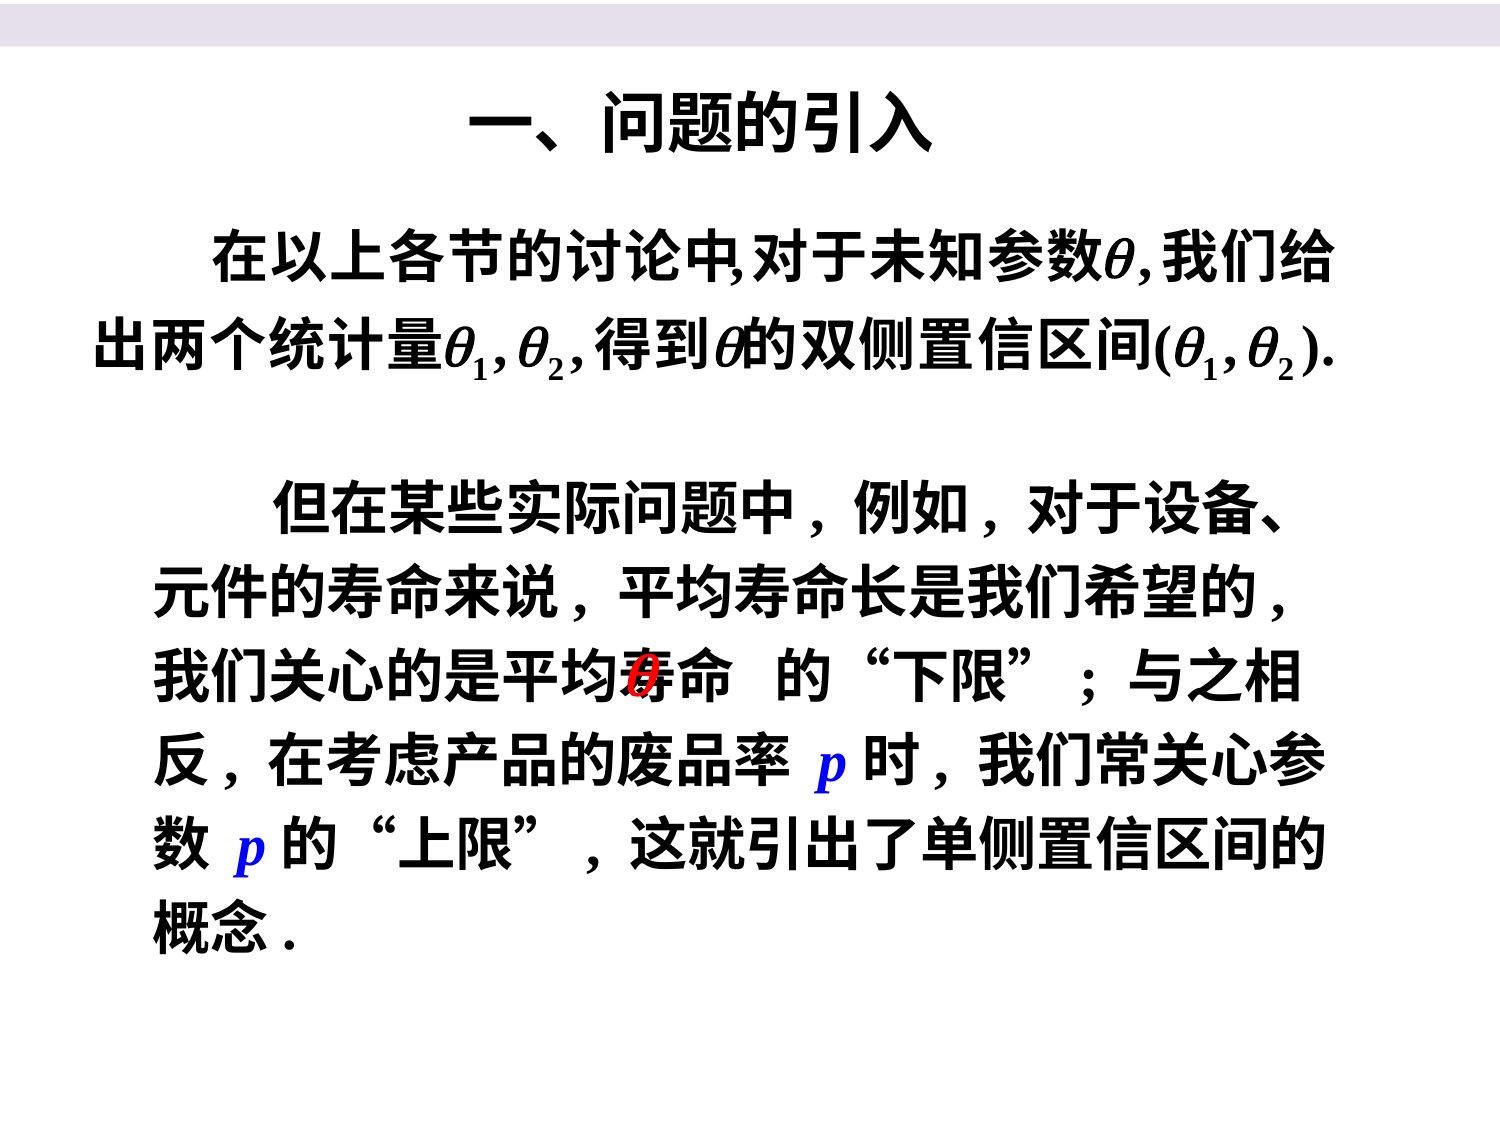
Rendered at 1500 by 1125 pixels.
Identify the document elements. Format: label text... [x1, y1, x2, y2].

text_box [137, 449, 1376, 886]
text_box 一、问题的引入 [81, 73, 1321, 169]
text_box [88, 219, 1420, 392]
